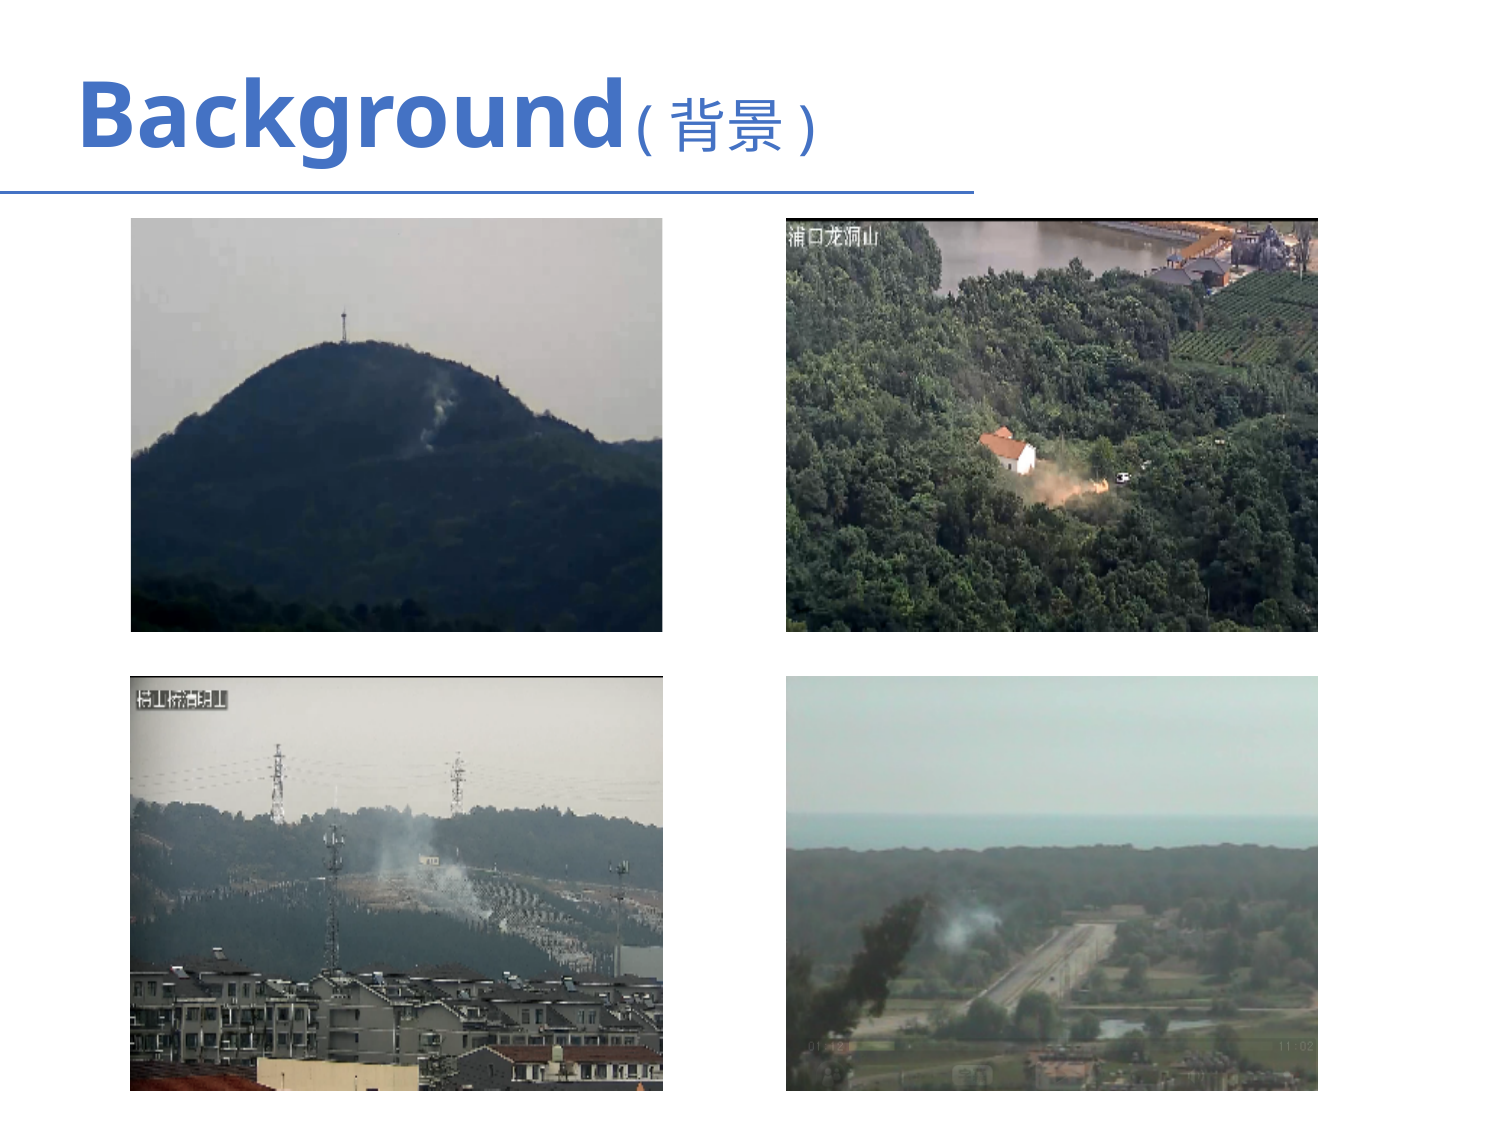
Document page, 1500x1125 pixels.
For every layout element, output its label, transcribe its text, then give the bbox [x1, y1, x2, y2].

list Background (背景) [59, 48, 1265, 156]
picture [785, 676, 1318, 1091]
picture [785, 217, 1318, 632]
picture [130, 676, 663, 1091]
picture [130, 217, 663, 632]
